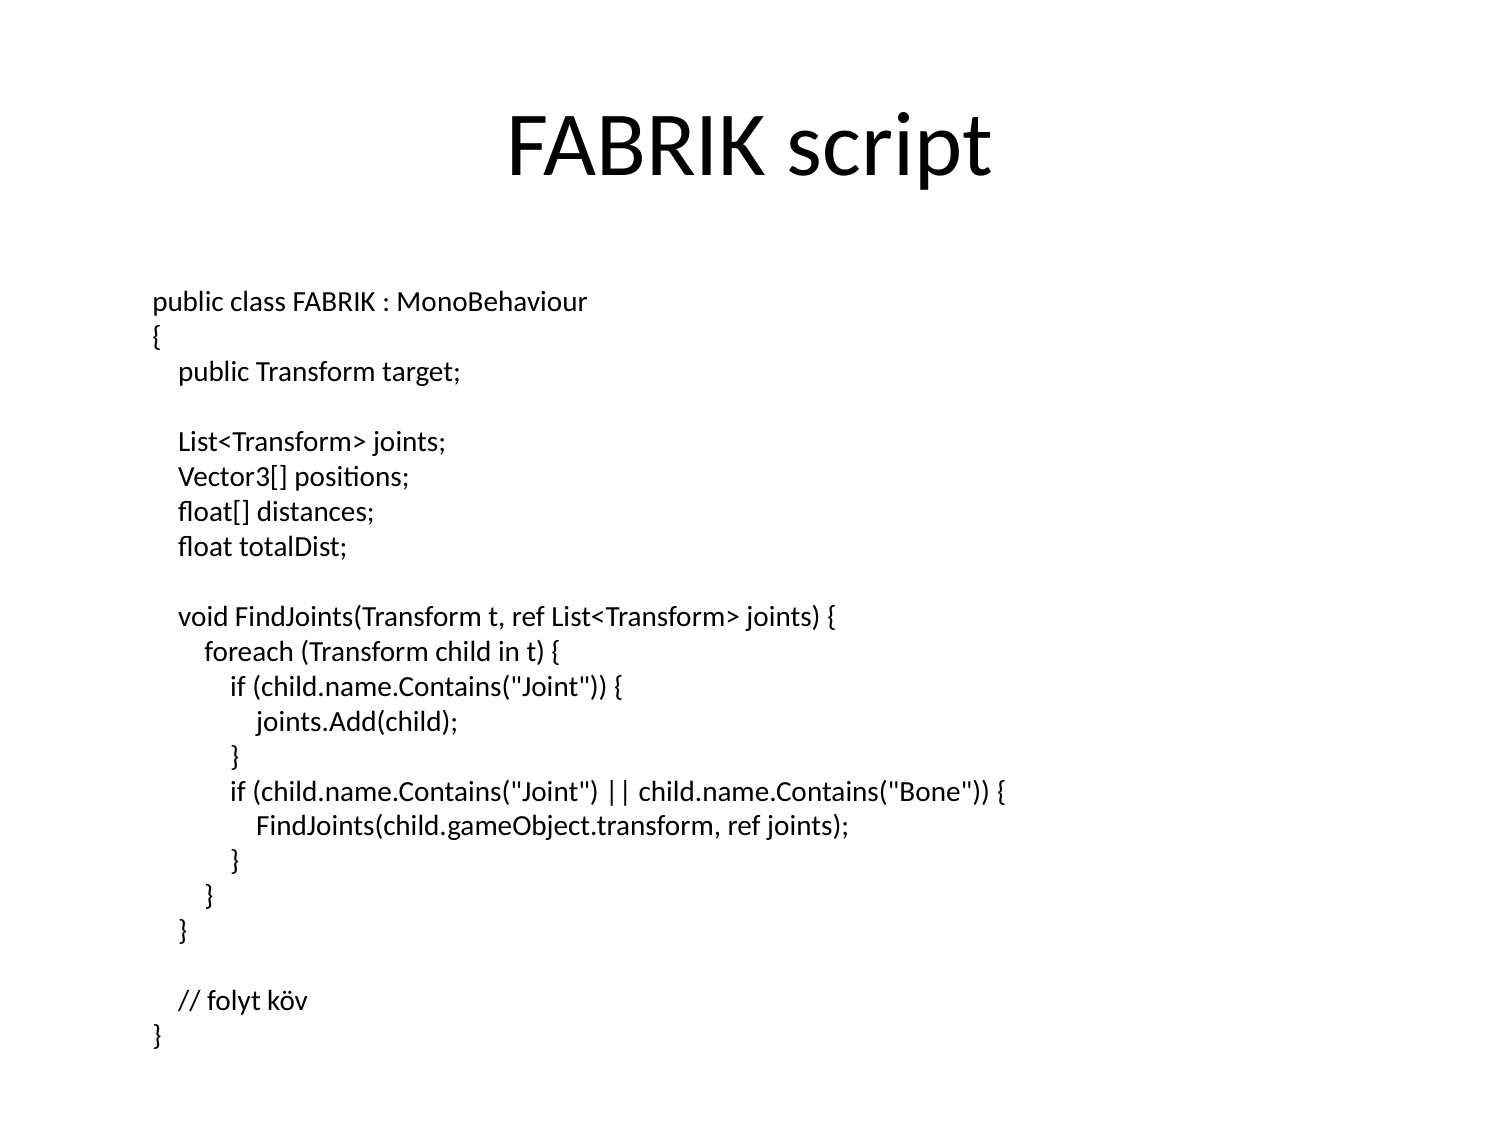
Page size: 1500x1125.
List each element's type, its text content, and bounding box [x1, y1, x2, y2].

text_box public class FABRIK : MonoBehaviour { public Transform target; List<Transform> joints; Vector3[] positions; float[] distances; float totalDist; void FindJoints(Transform t, ref List<Transform> joints) { foreach (Transform child in t) { if (child.name.Contains("Joint")) { joints.Add(child); } if (child.name.Contains("Joint") || child.name.Contains("Bone")) { FindJoints(child.gameObject.transform, ref joints); } } } // folyt köv } [137, 274, 1213, 1059]
title FABRIK script [75, 45, 1425, 233]
